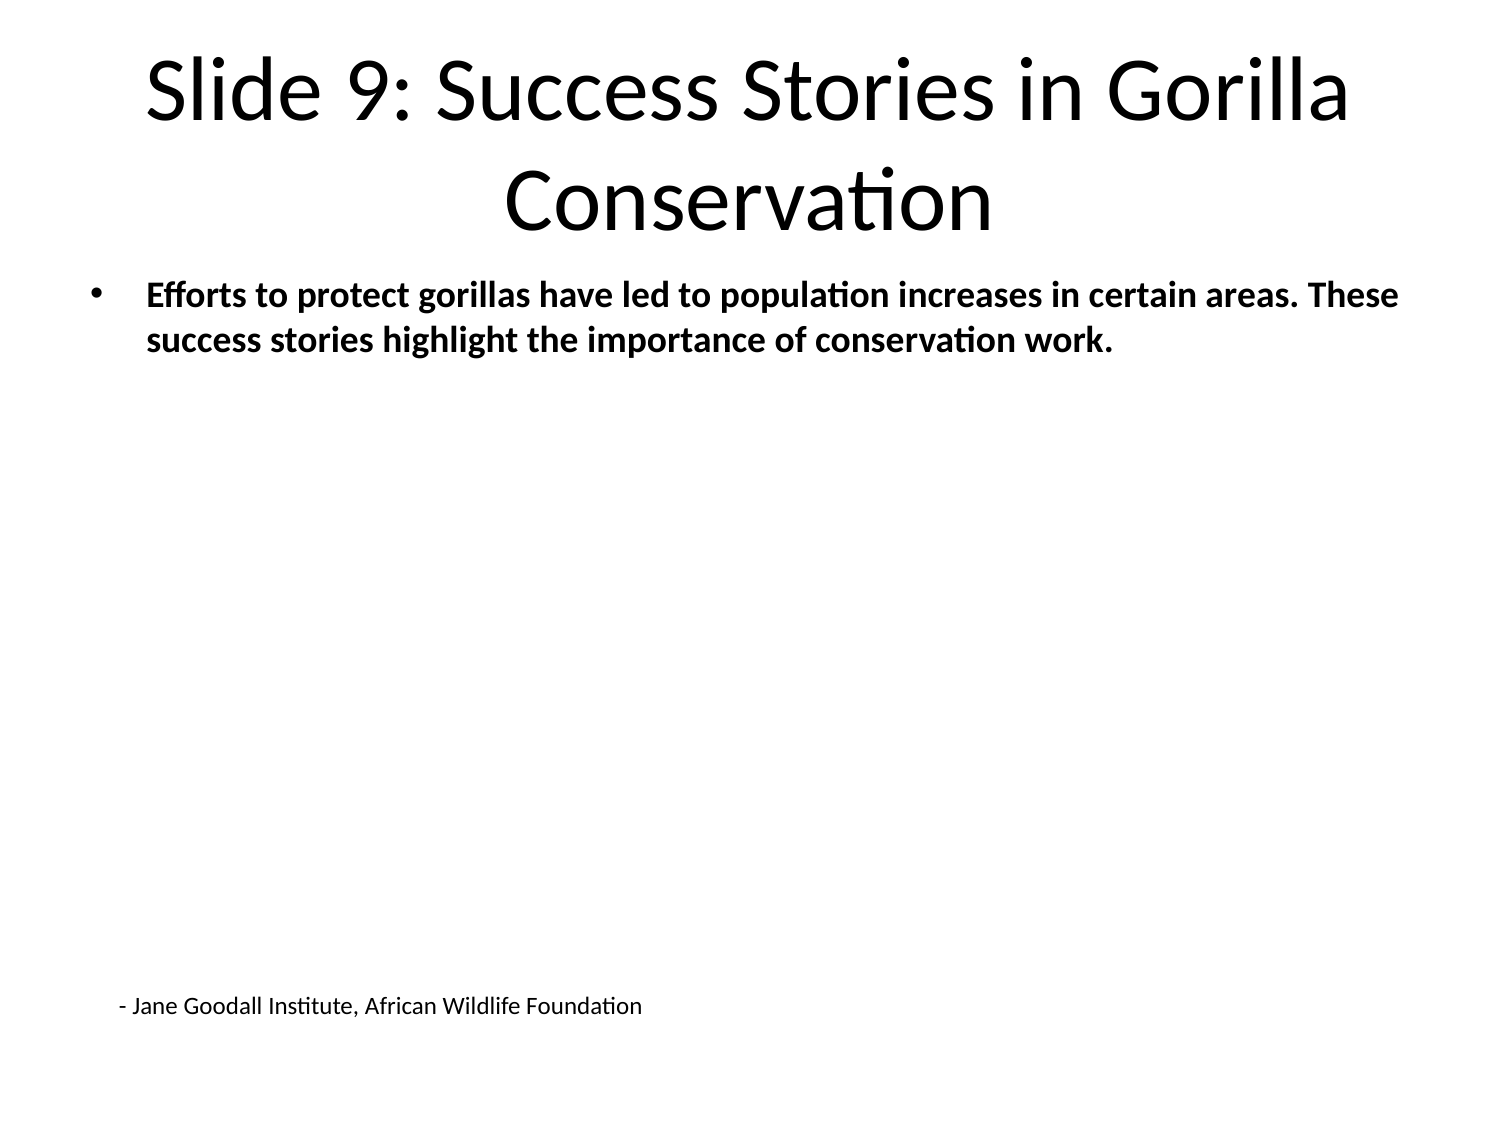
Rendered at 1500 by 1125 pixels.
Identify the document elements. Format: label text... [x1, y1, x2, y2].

text_box - Jane Goodall Institute, African Wildlife Foundation [104, 937, 1500, 1028]
list Efforts to protect gorillas have led to population increases in certain areas. These success stories highlight the importance of conservation work. [75, 262, 1425, 1005]
title Slide 9: Success Stories in Gorilla Conservation [75, 45, 1425, 233]
